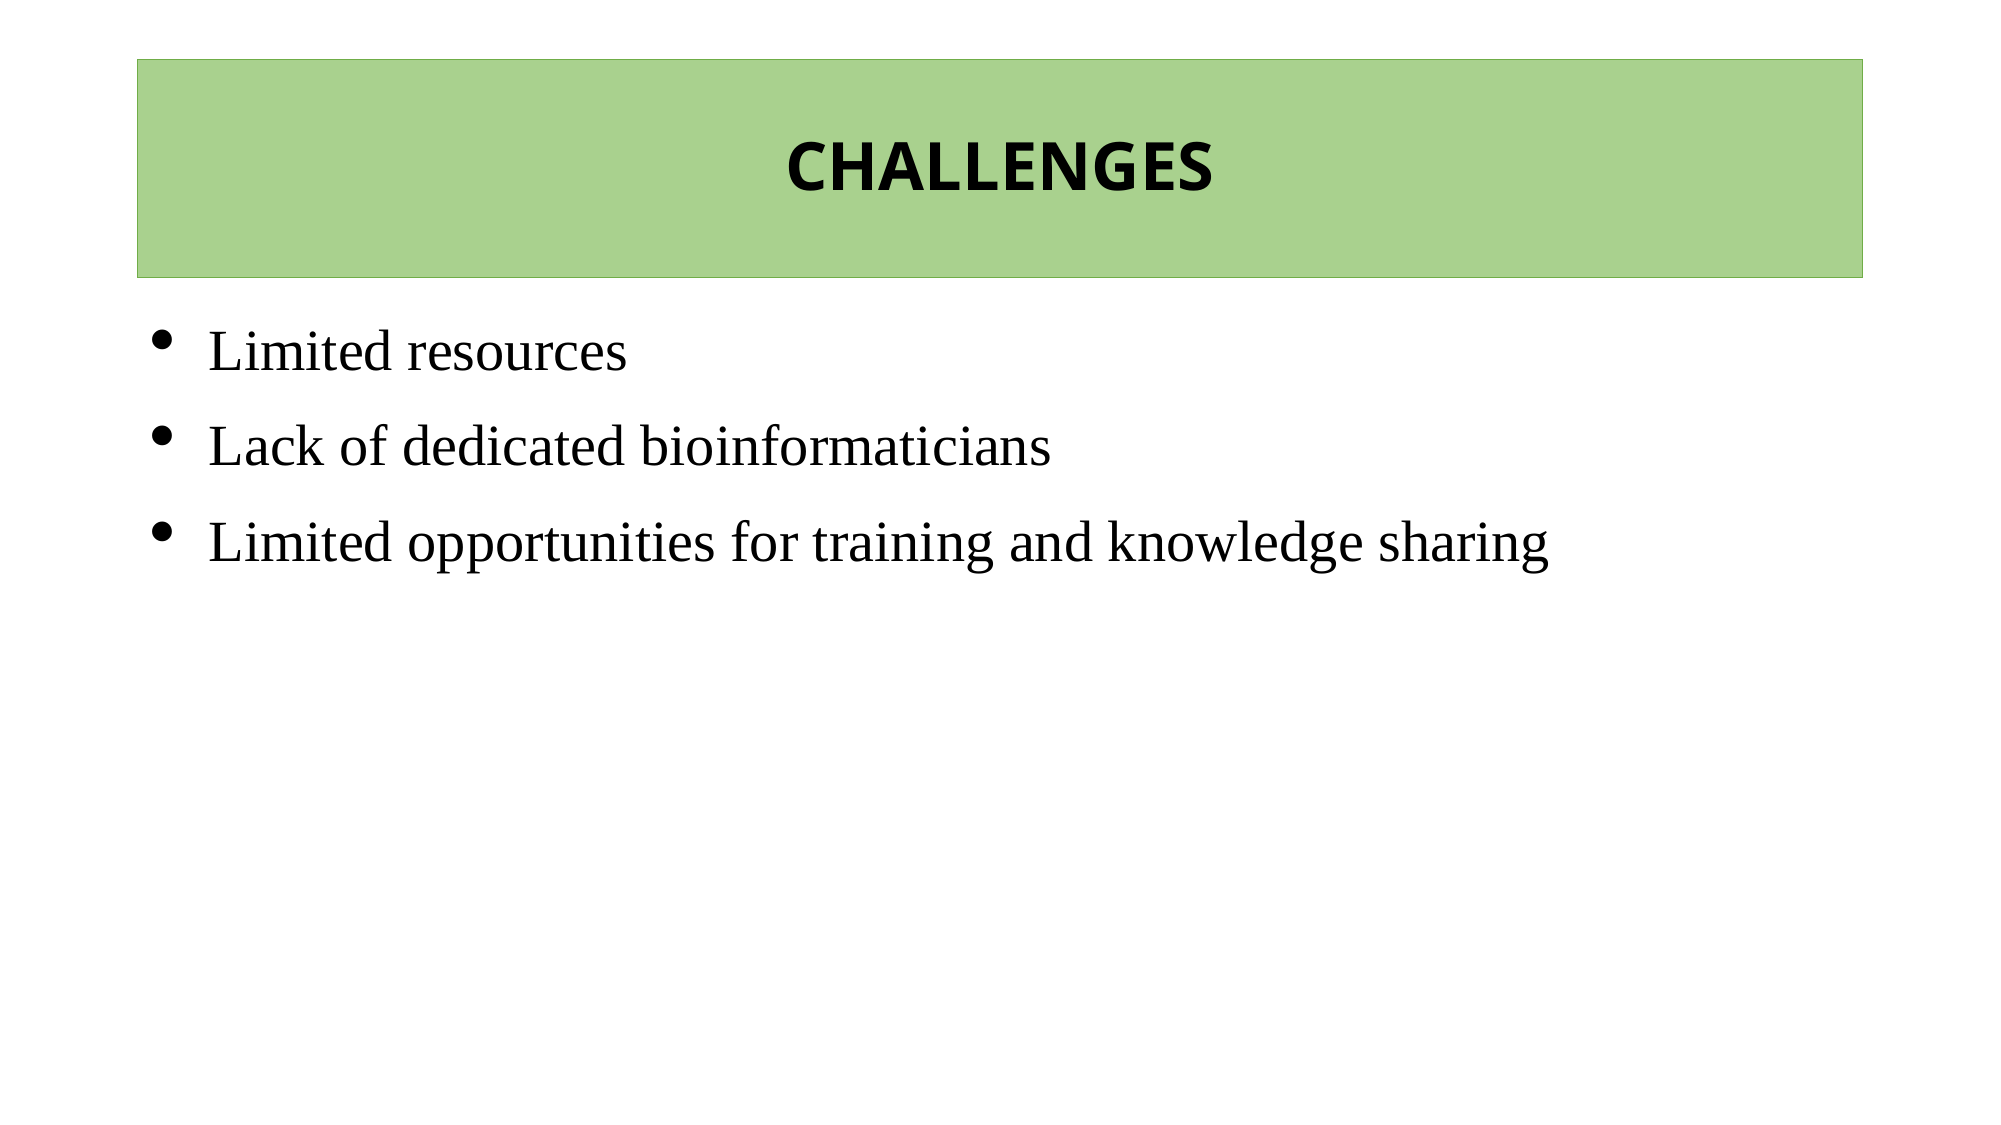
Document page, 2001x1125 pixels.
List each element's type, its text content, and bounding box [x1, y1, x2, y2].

title CHALLENGES [137, 59, 1863, 278]
list Limited resources Lack of dedicated bioinformaticians Limited opportunities for training and knowledge sharing [137, 299, 1863, 1014]
